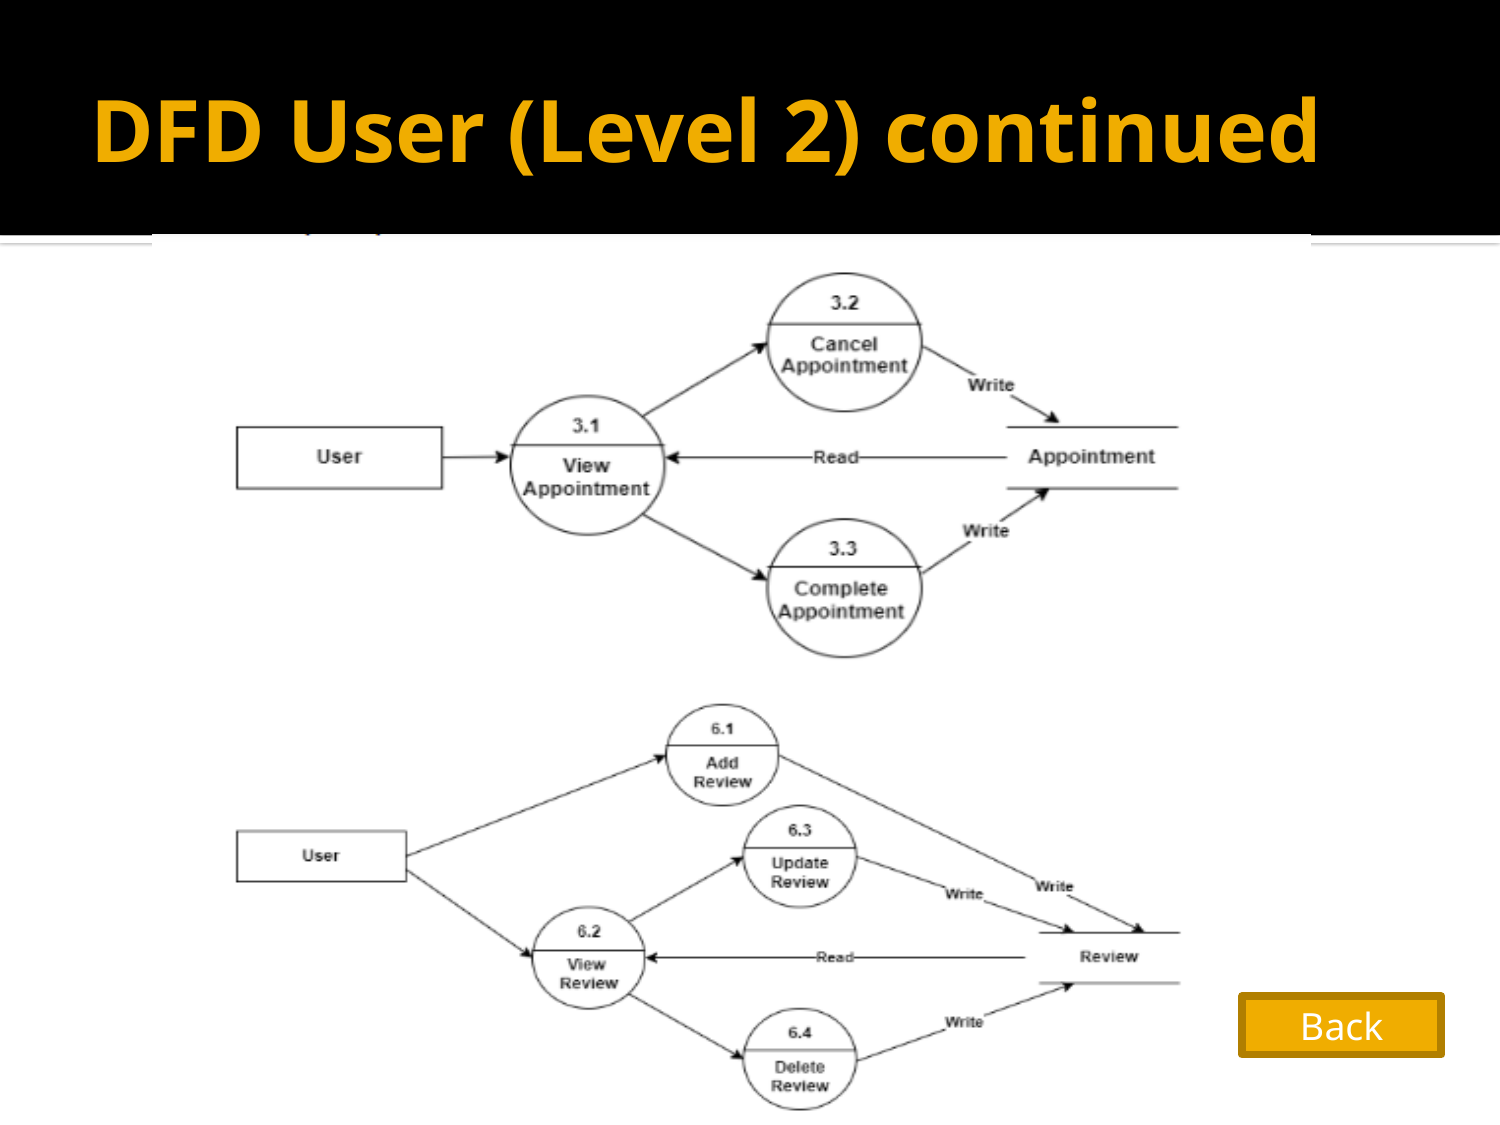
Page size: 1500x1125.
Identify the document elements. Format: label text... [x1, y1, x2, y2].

text_box Back [1315, 992, 1445, 1058]
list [152, 234, 1311, 1125]
title DFD User (Level 2) continued [75, 25, 1425, 231]
